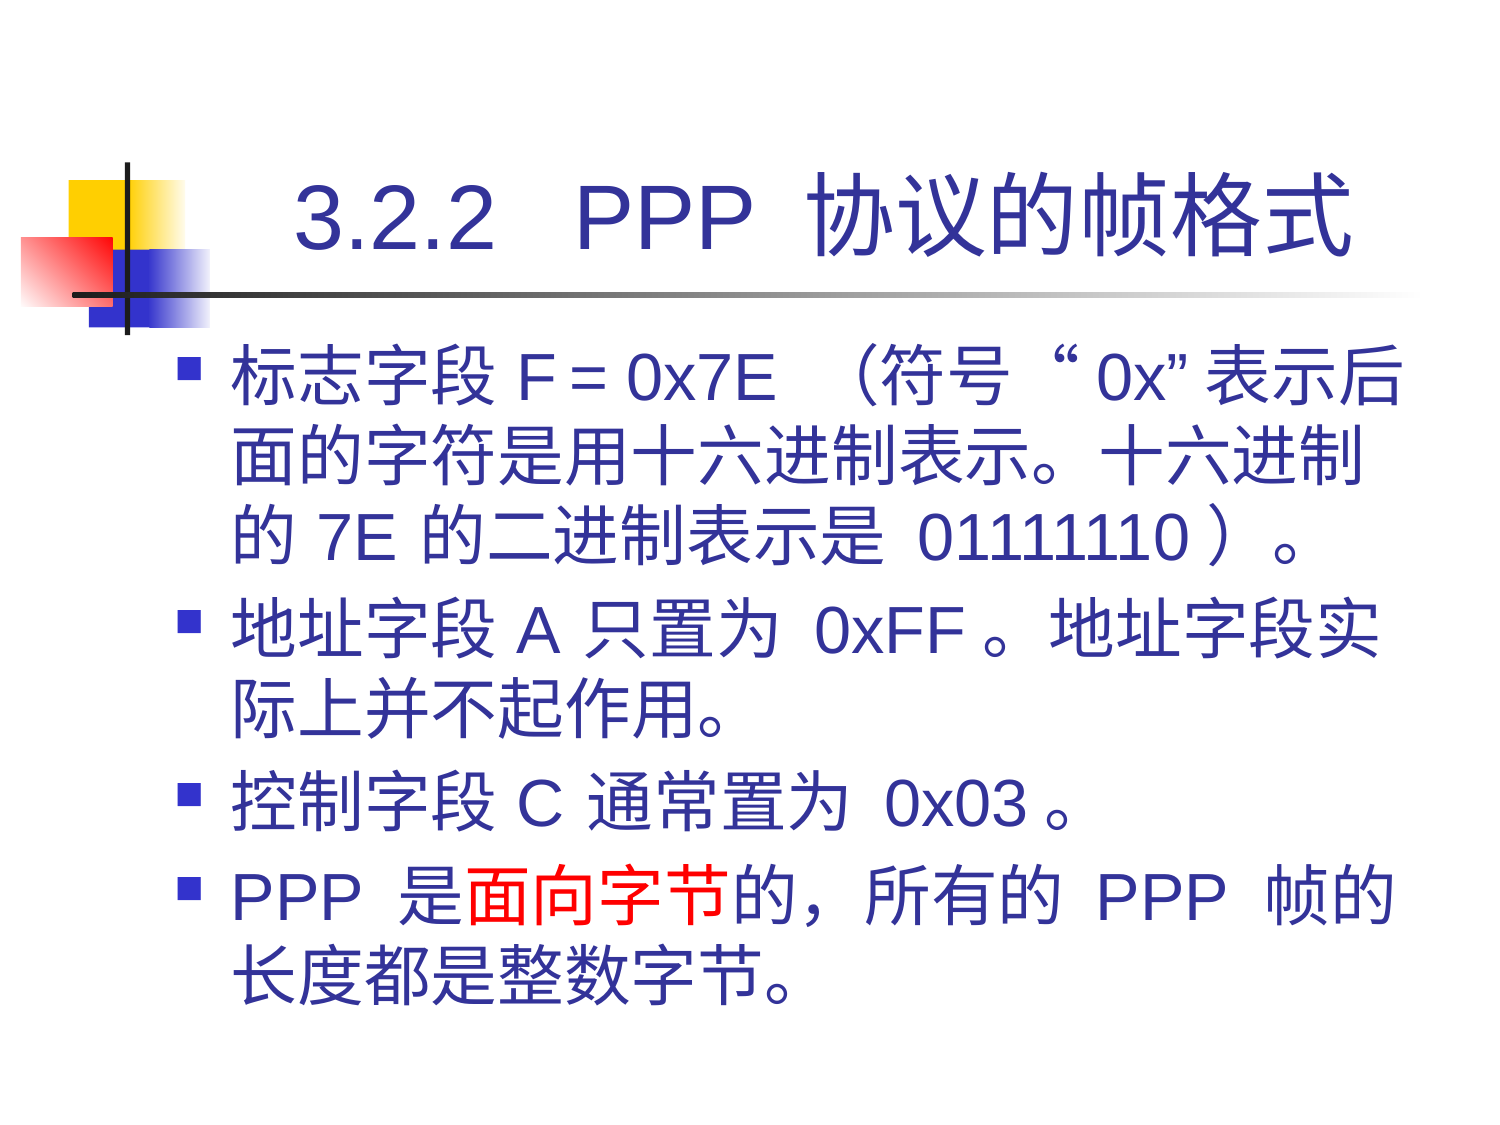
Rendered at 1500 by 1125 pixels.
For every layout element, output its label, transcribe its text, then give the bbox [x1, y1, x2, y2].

title 3.2.2 PPP 协议的帧格式 [147, 34, 1500, 276]
list 标志字段 F = 0x7E （符号“0x”表示后面的字符是用十六进制表示。十六进制的 7E 的二进制表示是 01111110）。 地址字段 A 只置为 0xFF。地址字段实际上并不起作用。 控制字段 C 通常置为 0x03。 PPP 是面向字节的，所有的 PPP 帧的长度都是整数字节。 [159, 326, 1435, 1071]
